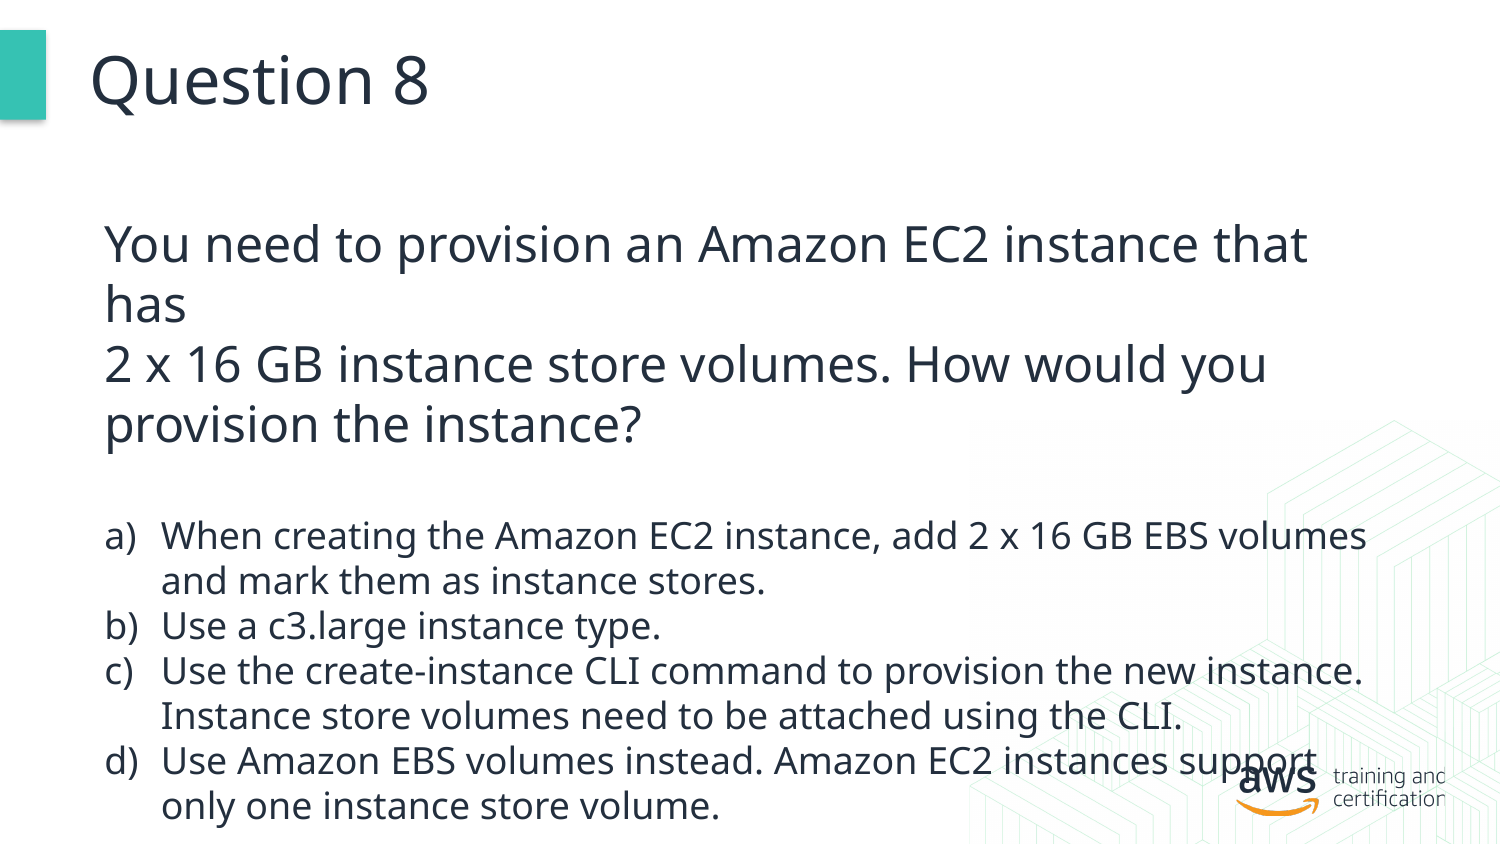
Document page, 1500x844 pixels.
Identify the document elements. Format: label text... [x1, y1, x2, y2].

title Question 8 [75, 30, 1402, 120]
text_box You need to provision an Amazon EC2 instance that has 2 x 16 GB instance store volumes. How would you provision the instance? When creating the Amazon EC2 instance, add 2 x 16 GB EBS volumes and mark them as instance stores. Use a c3.large instance type. Use the create-instance CLI command to provision the new instance. Instance store volumes need to be attached using the CLI. Use Amazon EBS volumes instead. Amazon EC2 instances support only one instance store volume. [89, 205, 1416, 722]
